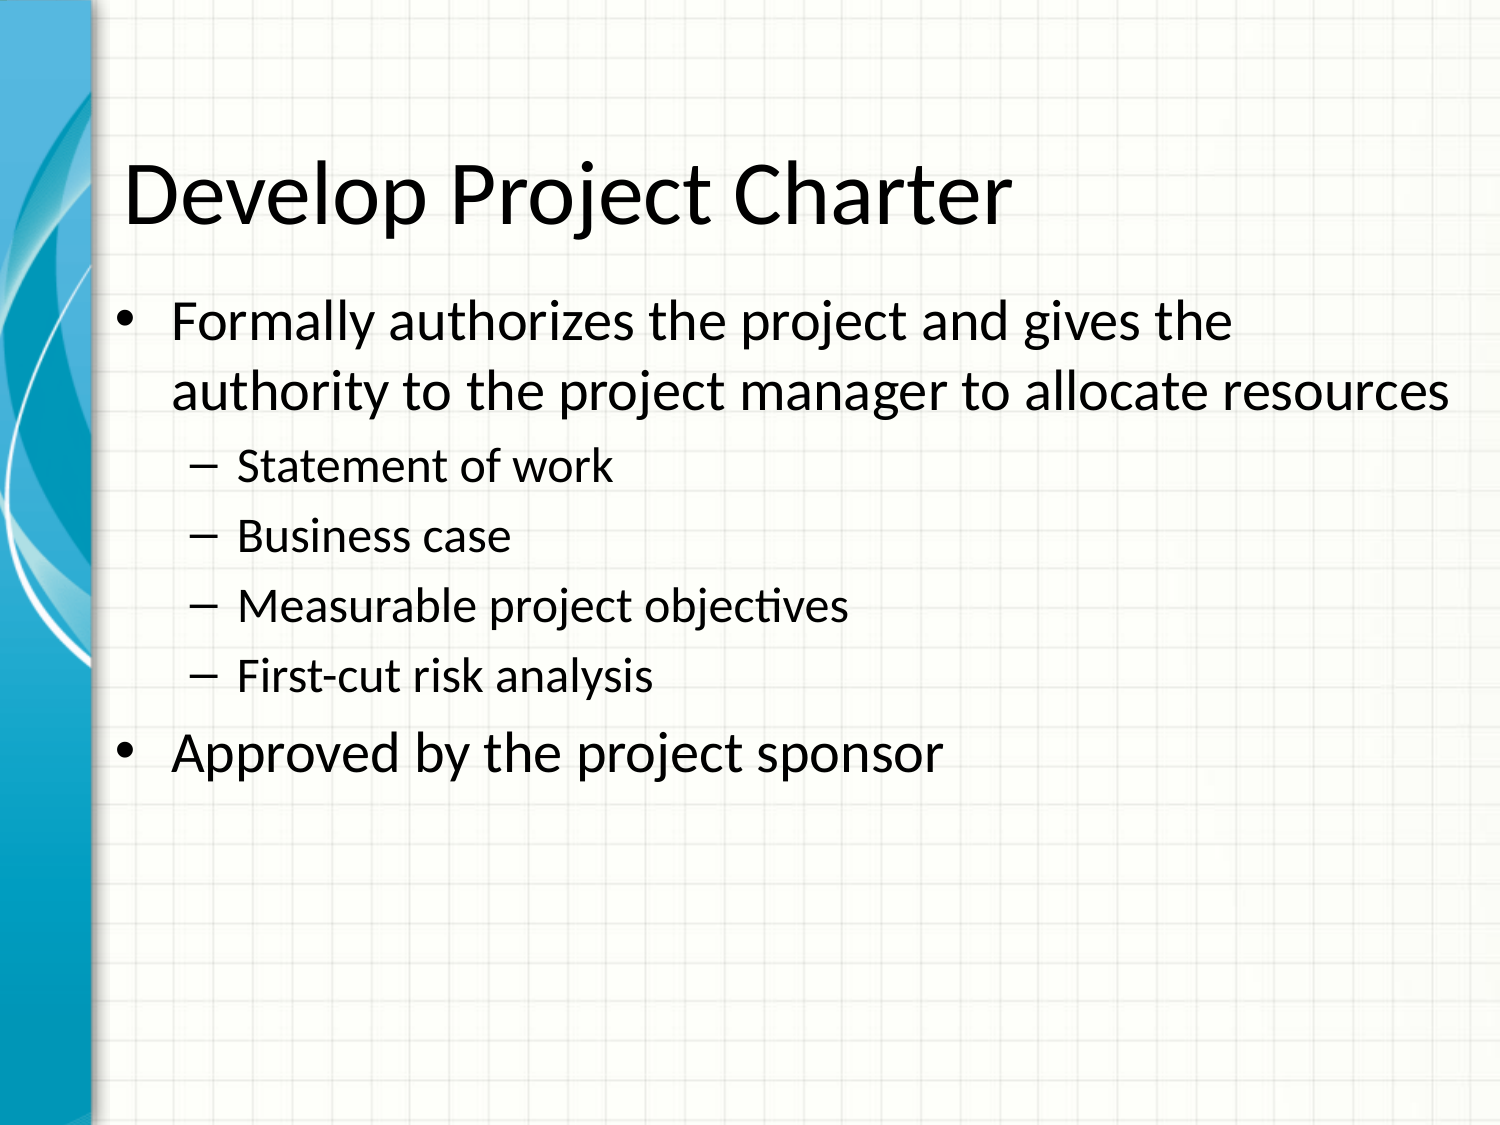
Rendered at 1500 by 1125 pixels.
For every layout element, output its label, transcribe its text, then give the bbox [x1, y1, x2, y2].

list Formally authorizes the project and gives the authority to the project manager to allocate resources Statement of work Business case Measurable project objectives First-cut risk analysis Approved by the project sponsor [99, 275, 1471, 1075]
picture [0, 0, 1500, 1125]
title Develop Project Charter [108, 107, 1500, 268]
